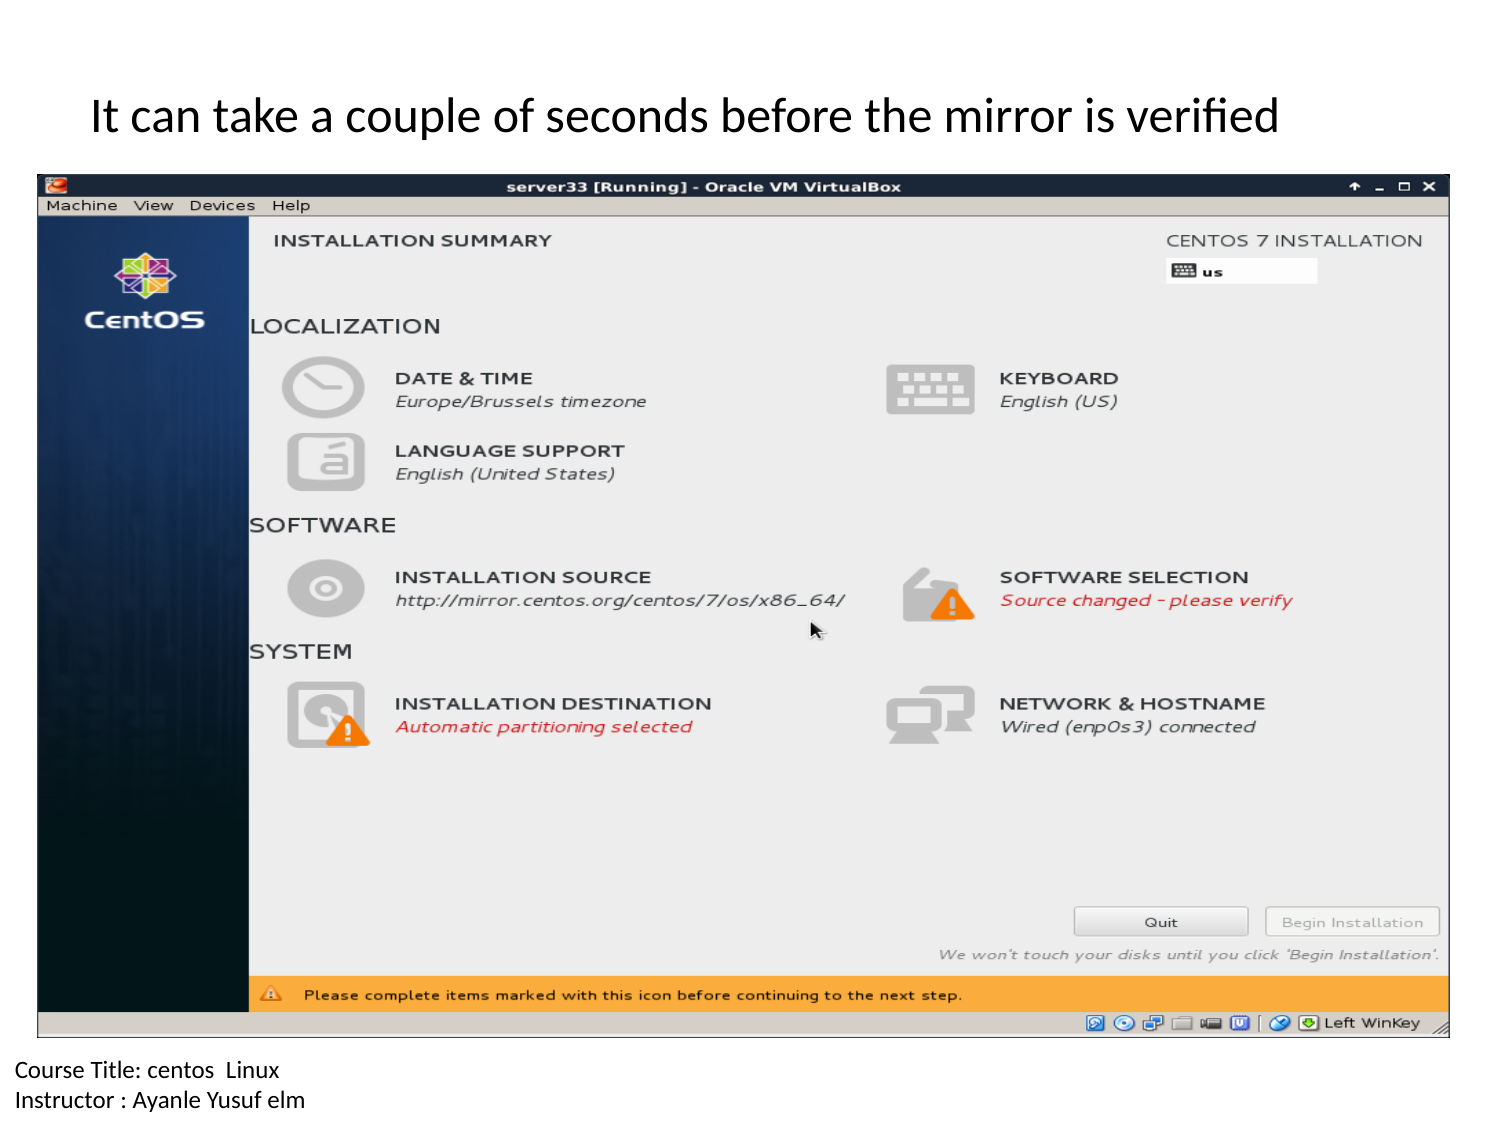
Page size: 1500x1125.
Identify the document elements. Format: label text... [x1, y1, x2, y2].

picture [37, 174, 1451, 1038]
text_box Course Title: centos Linux Instructor : Ayanle Yusuf elm [0, 1001, 363, 1121]
list It can take a couple of seconds before the mirror is verified [75, 75, 1425, 173]
